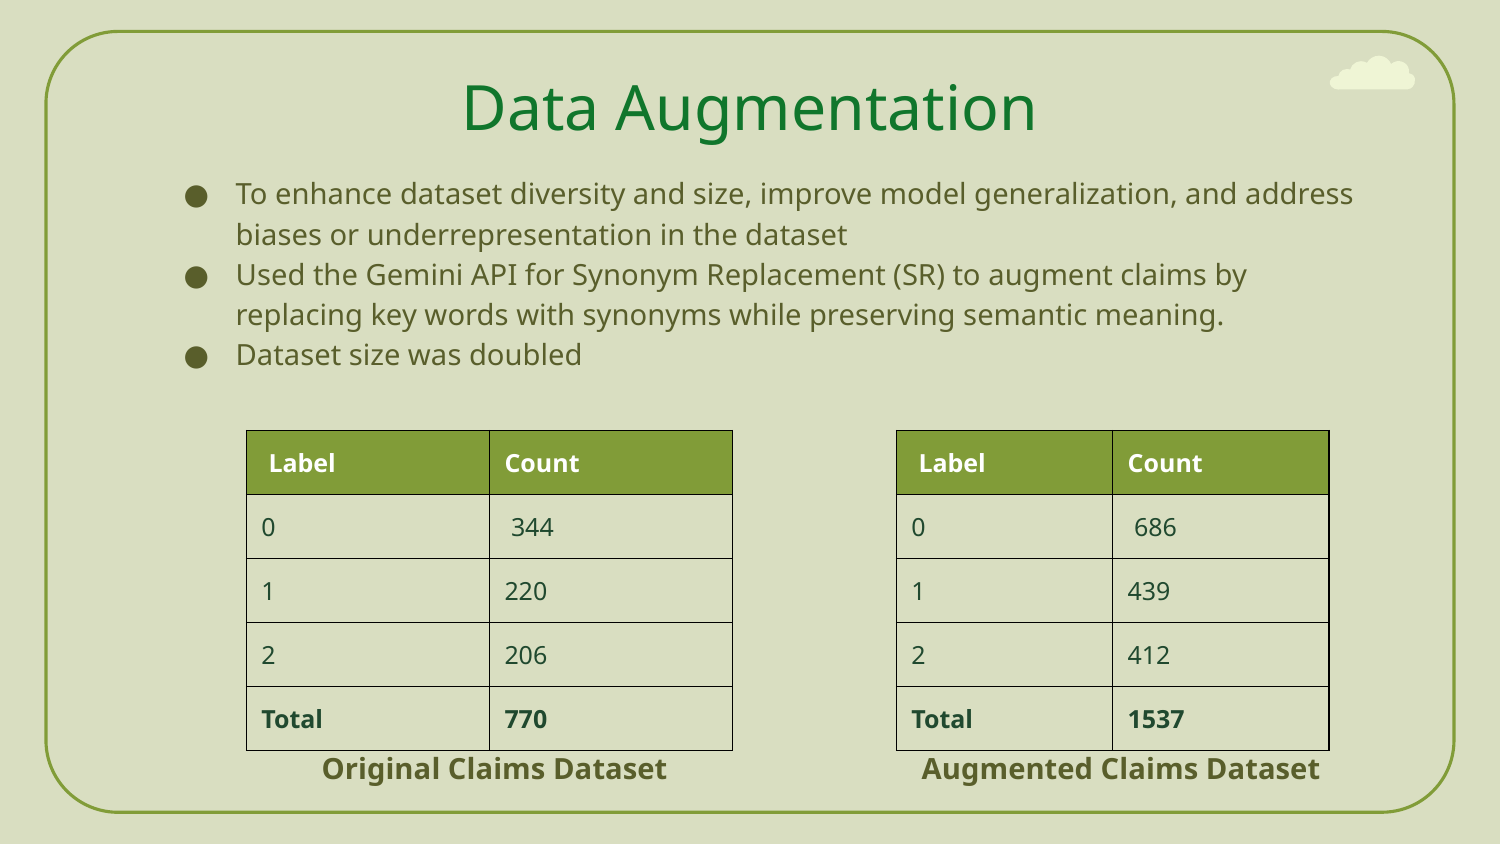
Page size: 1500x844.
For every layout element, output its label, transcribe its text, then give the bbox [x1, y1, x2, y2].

table_cell 0 [247, 495, 489, 558]
table_cell 412 [1113, 623, 1328, 686]
table_header Label [897, 431, 1112, 494]
title Data Augmentation [116, 52, 1383, 147]
table_cell 686 [1113, 495, 1328, 558]
table_cell 1537 [1113, 687, 1328, 735]
table_cell 770 [490, 687, 732, 735]
table_cell 0 [897, 495, 1112, 558]
text_box Augmented Claims Dataset [906, 735, 1339, 767]
table_cell 439 [1113, 559, 1328, 622]
table_cell 2 [897, 623, 1112, 686]
table_cell Total [897, 687, 1112, 750]
text_box To enhance dataset diversity and size, improve model generalization, and address biases or underrepresentation in the dataset Used the Gemini API for Synonym Replacement (SR) to augment claims by replacing key words with synonyms while preserving semantic meaning. Dataset size was doubled [145, 155, 1391, 384]
table_header Label [247, 431, 489, 494]
text_box Original Claims Dataset [306, 735, 739, 767]
table_header Count [490, 431, 732, 494]
table_cell 2 [247, 623, 489, 686]
table_cell 206 [490, 623, 732, 686]
table_cell 344 [490, 495, 732, 558]
table_cell 1 [247, 559, 489, 622]
table_cell 220 [490, 559, 732, 622]
table_cell 1 [897, 559, 1112, 622]
table_cell Total [247, 687, 489, 750]
table_header Count [1113, 431, 1328, 494]
